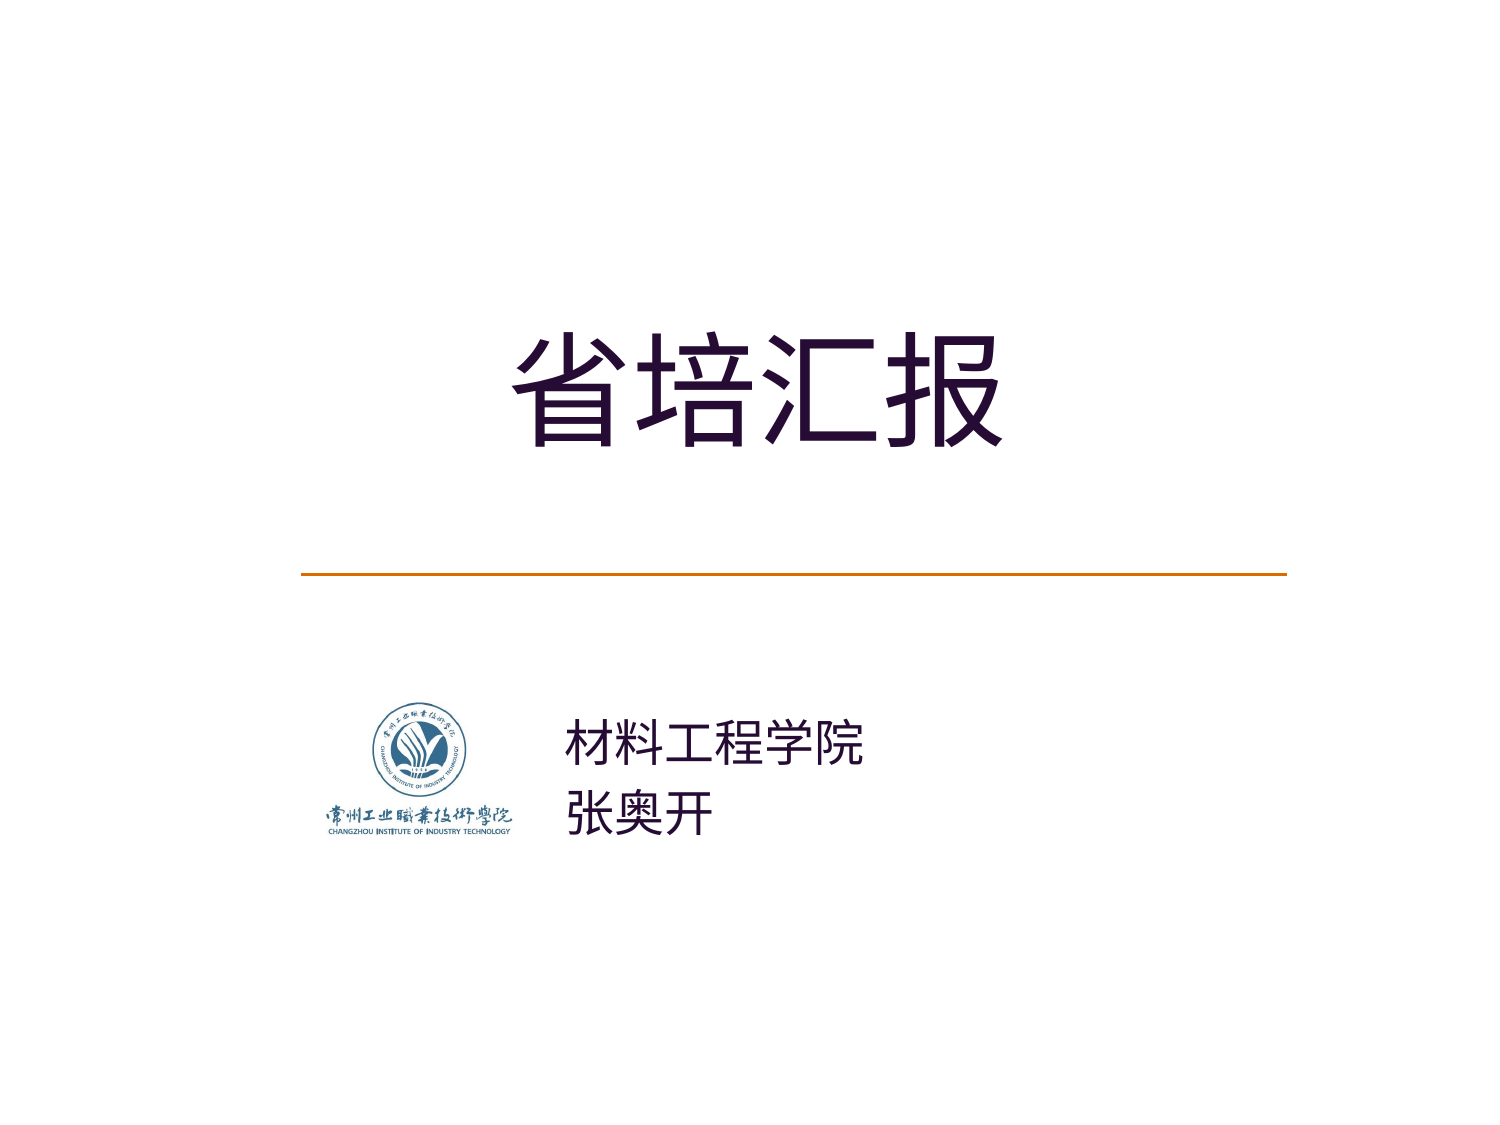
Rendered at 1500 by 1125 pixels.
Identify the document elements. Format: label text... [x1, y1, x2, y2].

subtitle 材料工程学院 张奥开 [549, 704, 1500, 976]
title 省培汇报 [194, 78, 1320, 470]
picture [301, 668, 535, 872]
